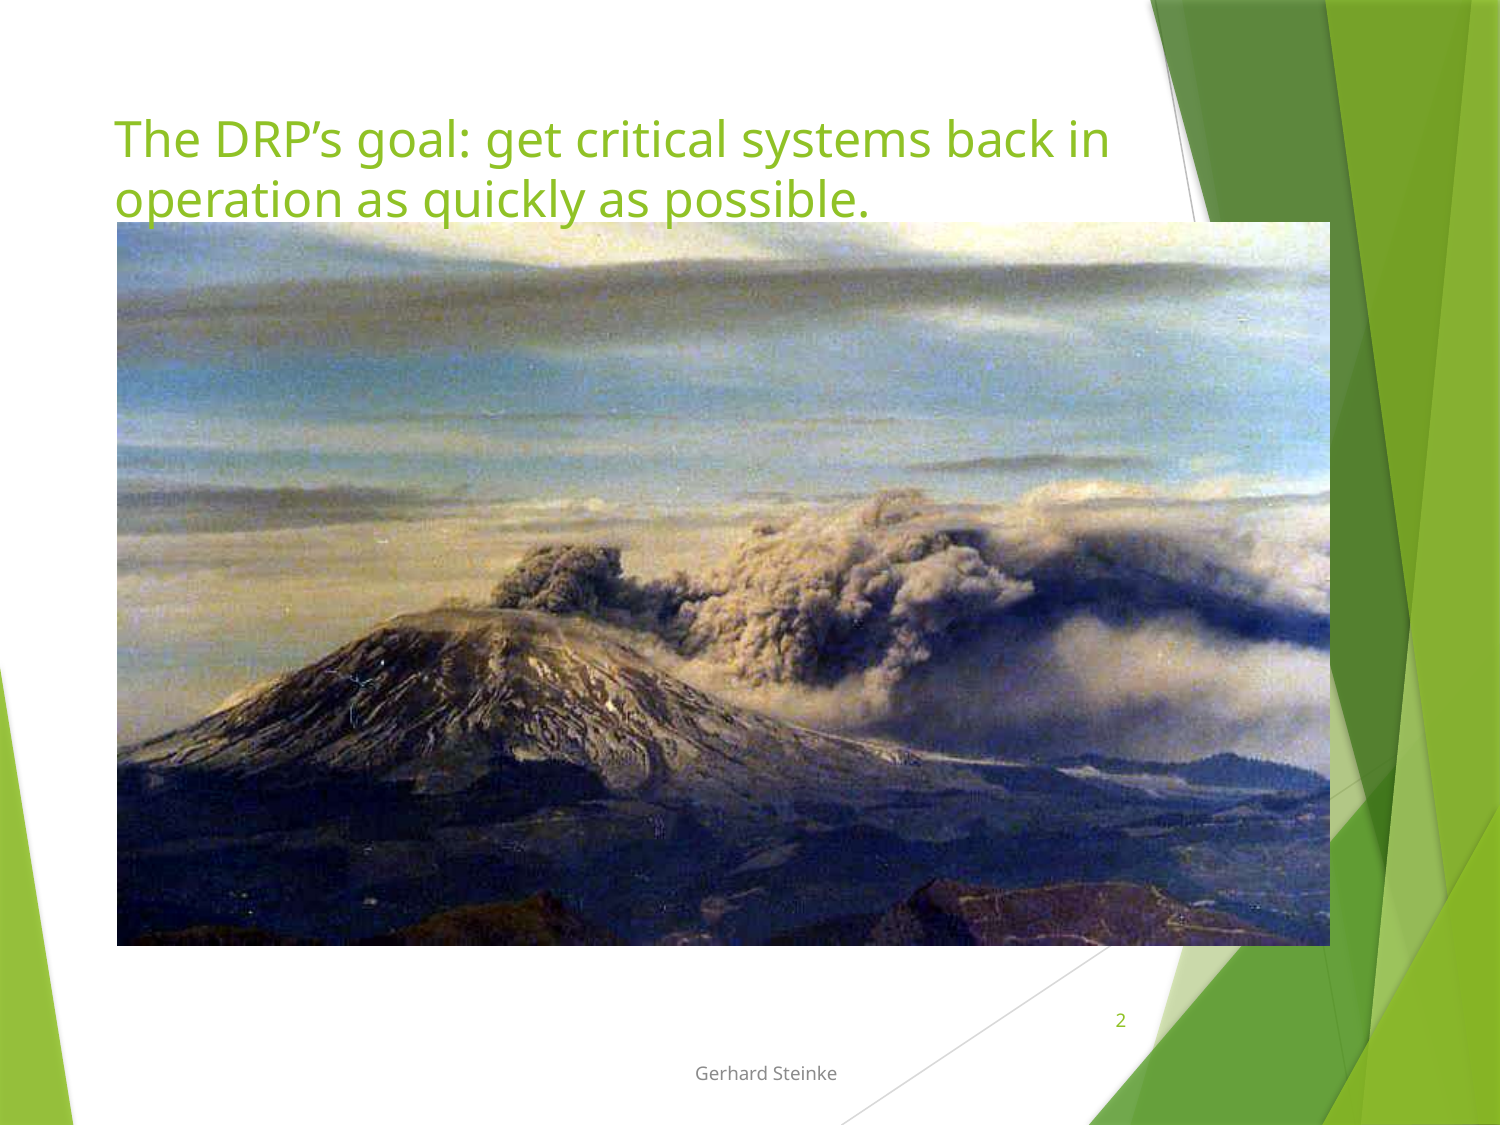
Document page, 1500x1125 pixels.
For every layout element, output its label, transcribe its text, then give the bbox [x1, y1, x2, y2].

footer Gerhard Steinke [680, 1042, 988, 1103]
slide_number 2 [1057, 991, 1142, 1051]
picture [116, 222, 1331, 947]
title The DRP’s goal: get critical systems back in operation as quickly as possible. [99, 99, 1142, 317]
